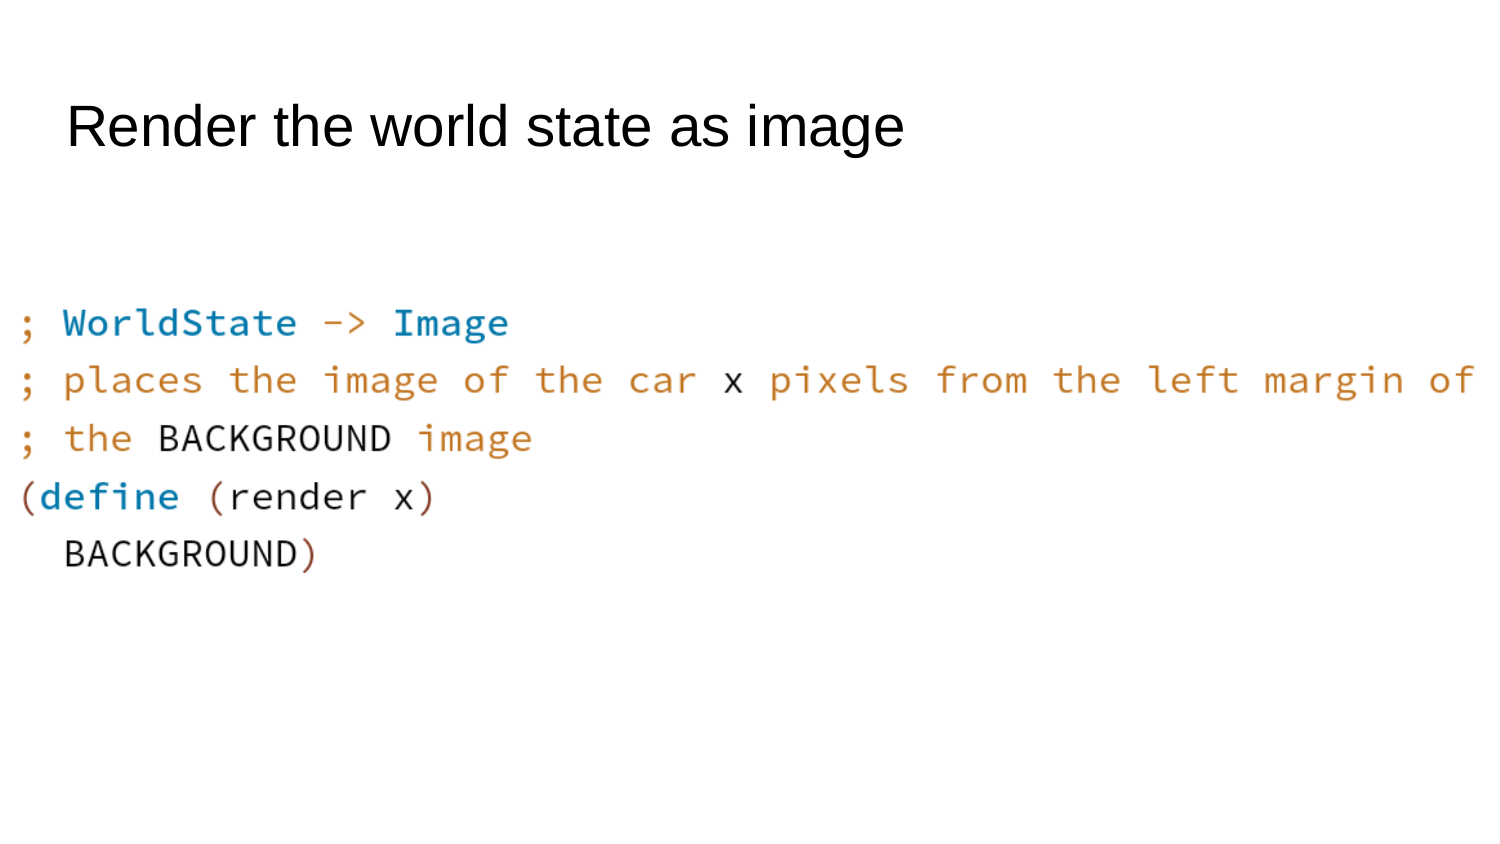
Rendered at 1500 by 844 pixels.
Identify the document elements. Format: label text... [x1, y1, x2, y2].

picture [0, 271, 1500, 573]
title Render the world state as image [51, 72, 1449, 167]
